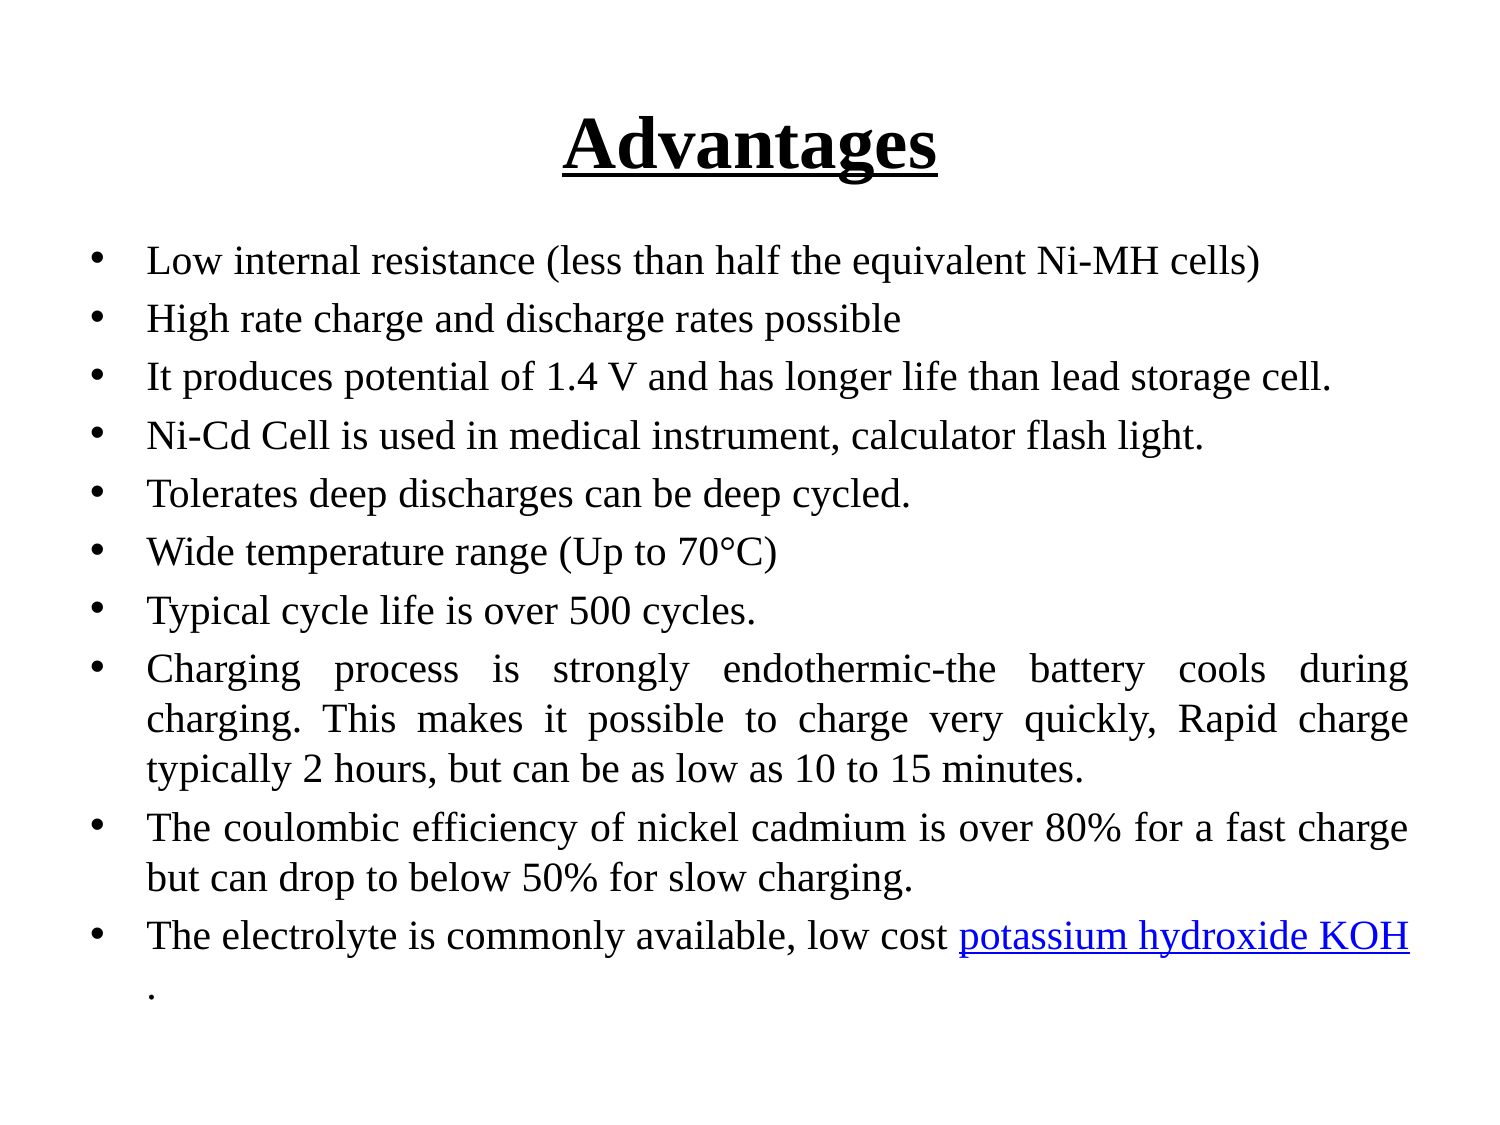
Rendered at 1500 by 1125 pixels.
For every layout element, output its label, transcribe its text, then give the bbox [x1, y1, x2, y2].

list Low internal resistance (less than half the equivalent Ni-MH cells) High rate charge and discharge rates possible It produces potential of 1.4 V and has longer life than lead storage cell. Ni-Cd Cell is used in medical instrument, calculator flash light. Tolerates deep discharges can be deep cycled. Wide temperature range (Up to 70°C) Typical cycle life is over 500 cycles. Charging process is strongly endothermic-the battery cools during charging. This makes it possible to charge very quickly, Rapid charge typically 2 hours, but can be as low as 10 to 15 minutes. The coulombic efficiency of nickel cadmium is over 80% for a fast charge but can drop to below 50% for slow charging. The electrolyte is commonly available, low cost potassium hydroxide KOH. [75, 224, 1425, 1013]
title Advantages [75, 45, 1425, 224]
